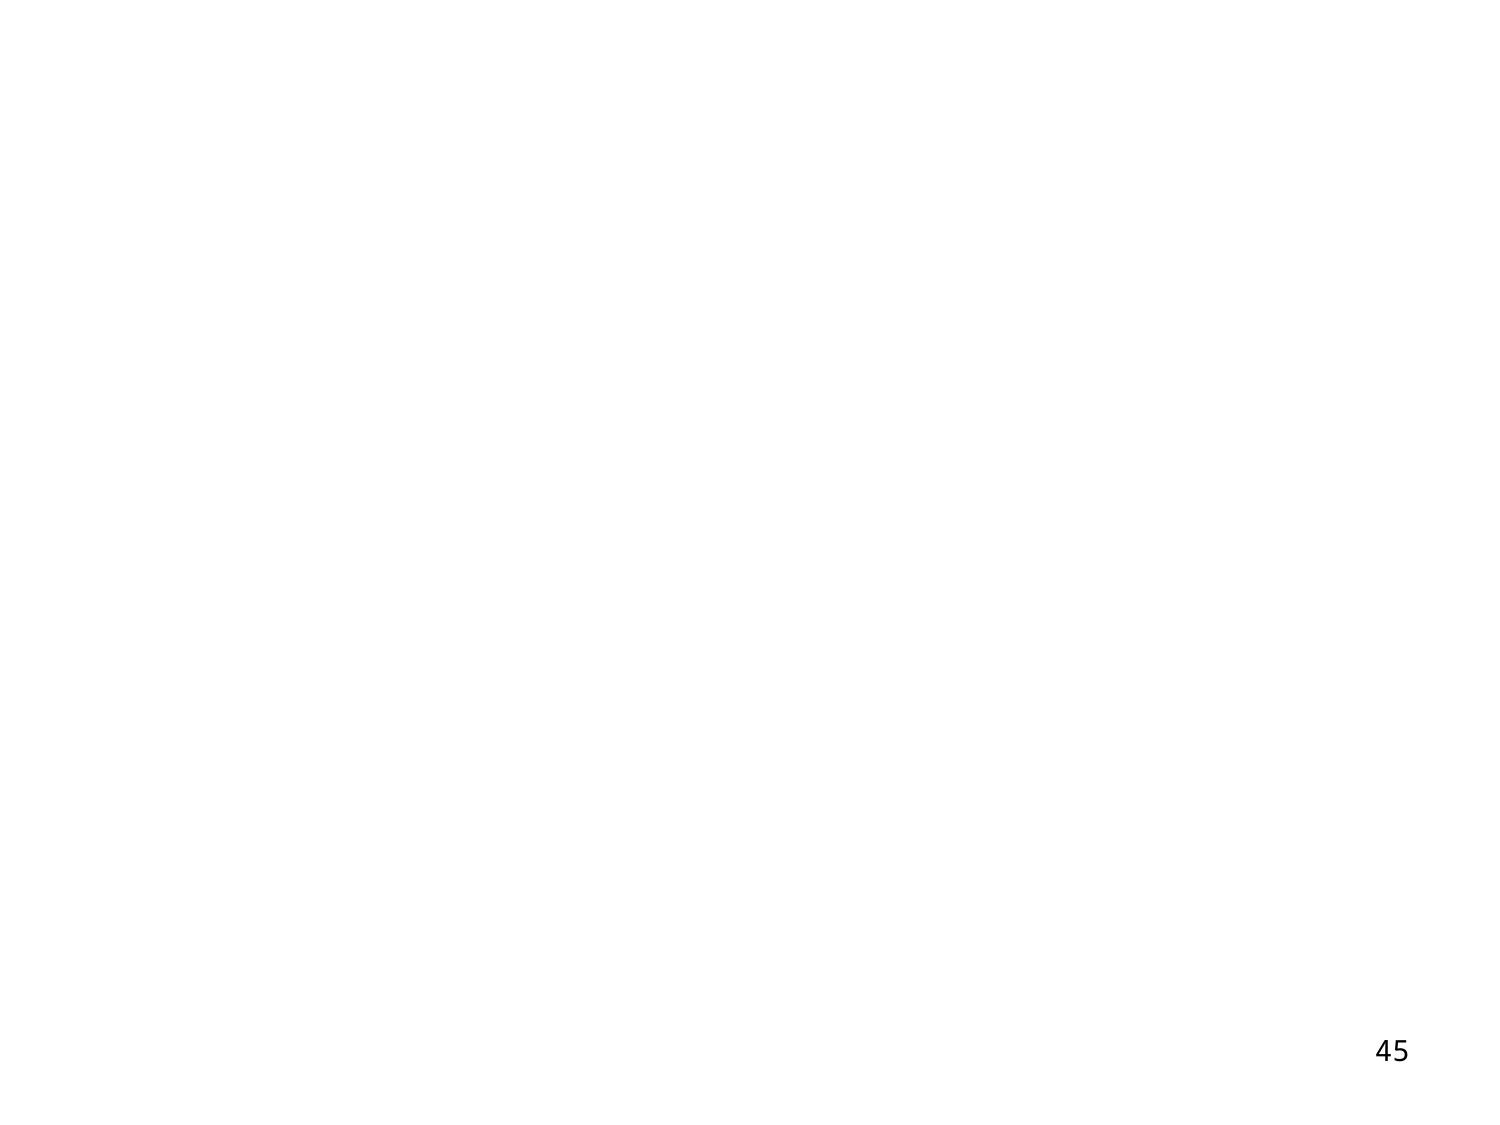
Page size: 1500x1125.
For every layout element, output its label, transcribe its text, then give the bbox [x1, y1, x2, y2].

text_box ‹#› [1074, 1024, 1425, 1103]
